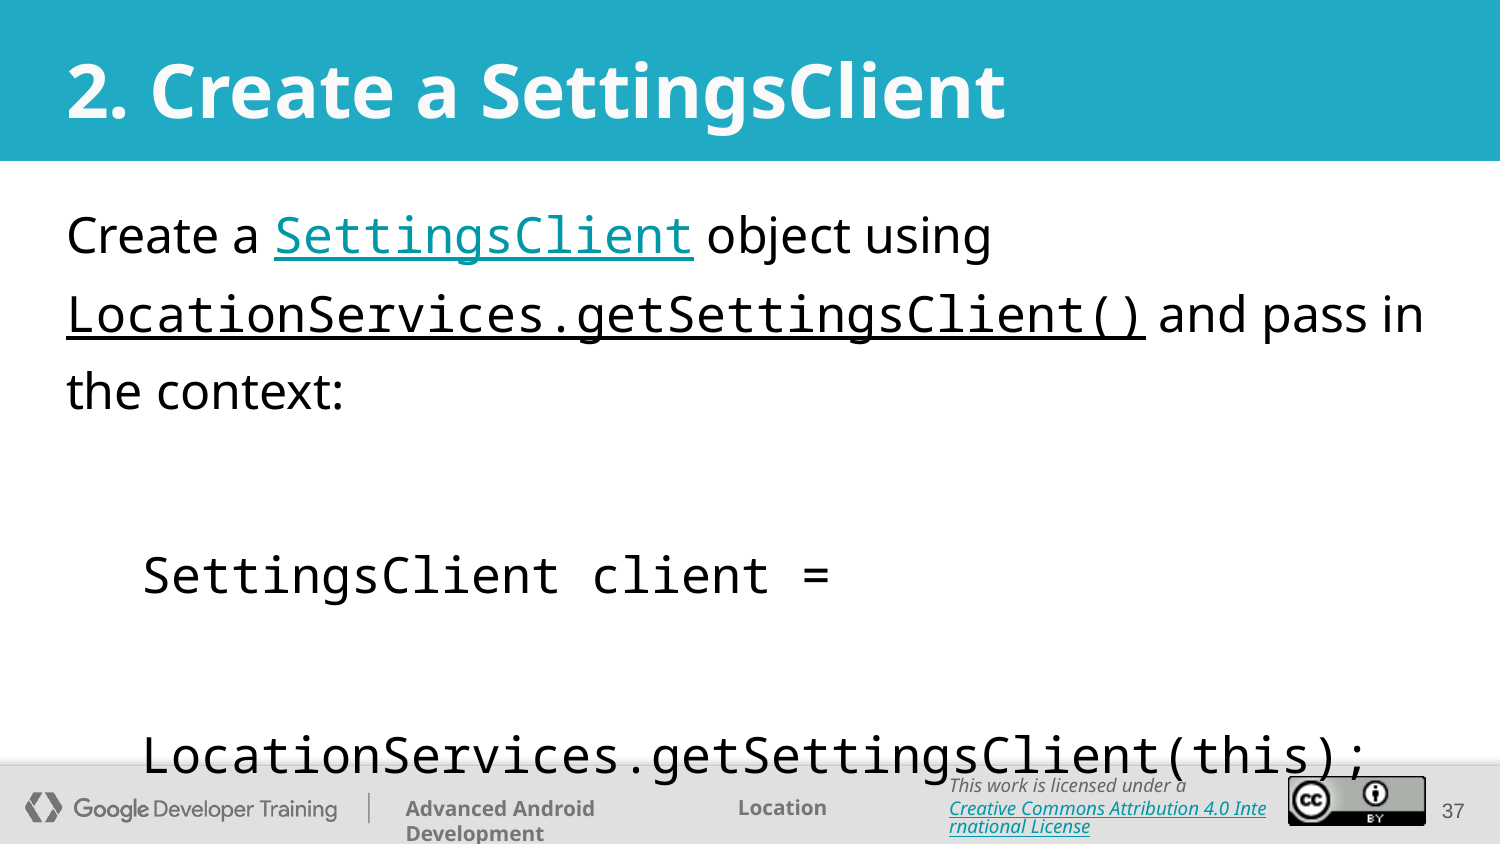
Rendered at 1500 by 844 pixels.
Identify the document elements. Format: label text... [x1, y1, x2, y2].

title 2. Create a SettingsClient [51, 28, 1449, 122]
slide_number ‹#› [1389, 777, 1480, 842]
picture [0, 161, 1500, 844]
list Create a SettingsClient object using LocationServices.getSettingsClient() and pass in the context: SettingsClient client = LocationServices.getSettingsClient(this); [51, 178, 1488, 747]
